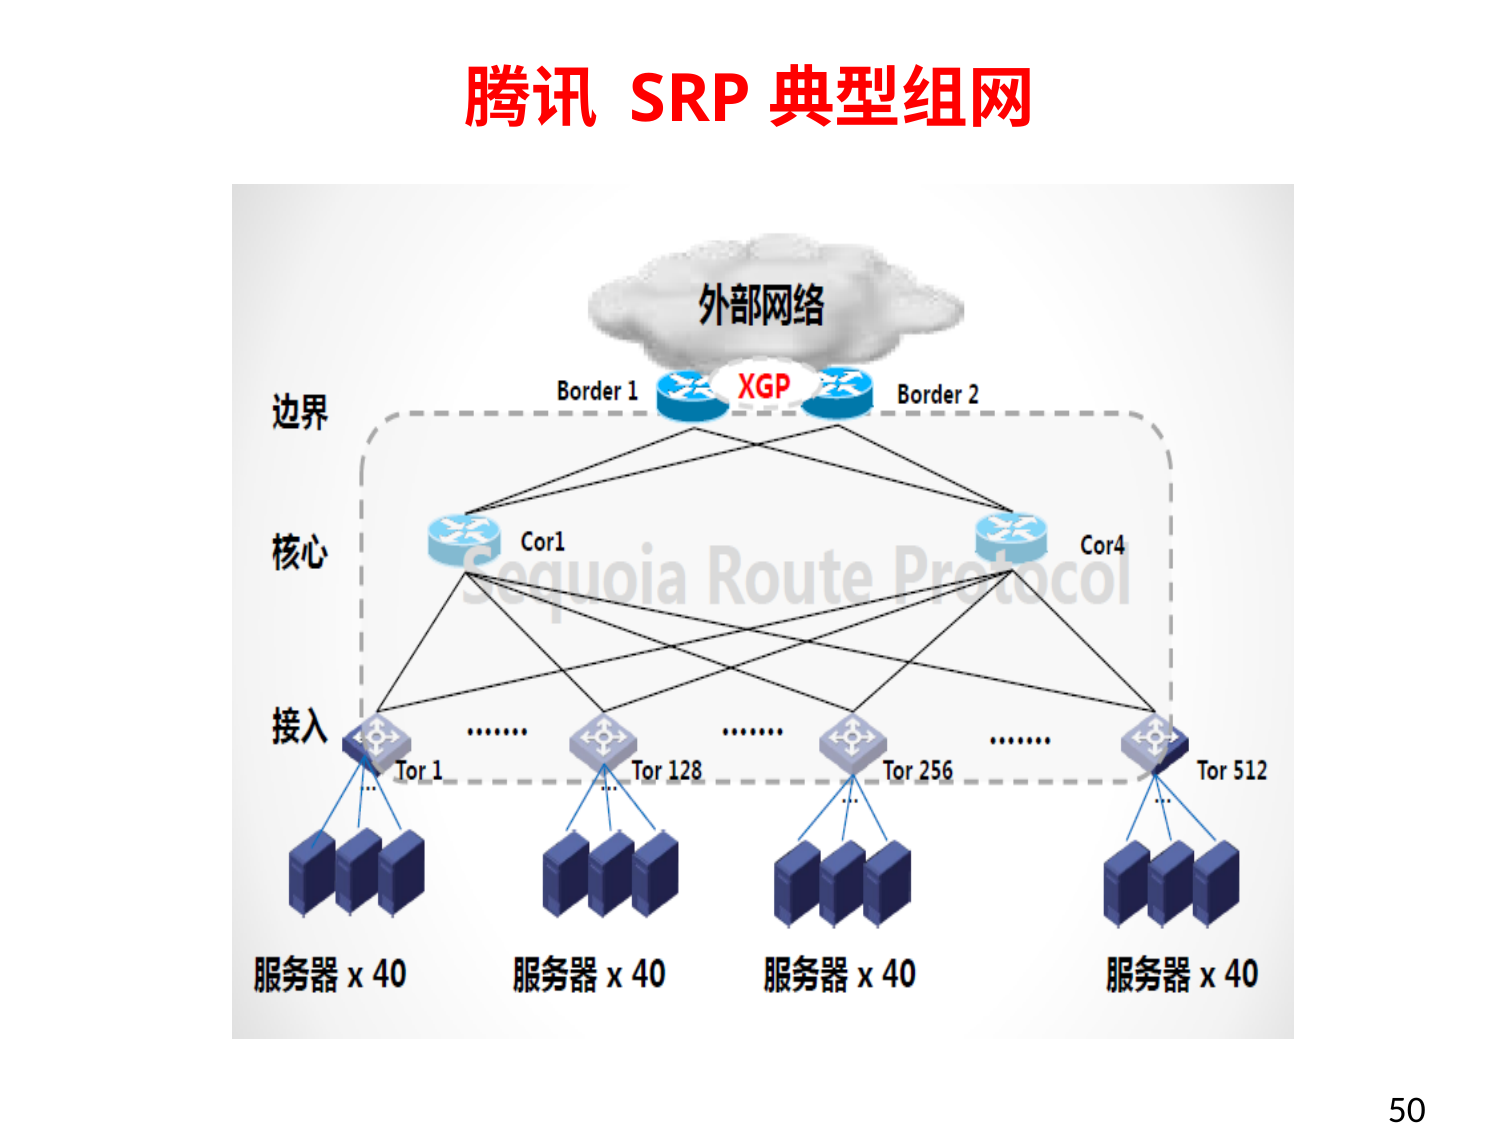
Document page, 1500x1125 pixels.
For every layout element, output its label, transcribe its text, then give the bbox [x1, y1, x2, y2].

picture [231, 184, 1294, 1039]
title 腾讯 SRP典型组网 [75, 23, 1425, 166]
